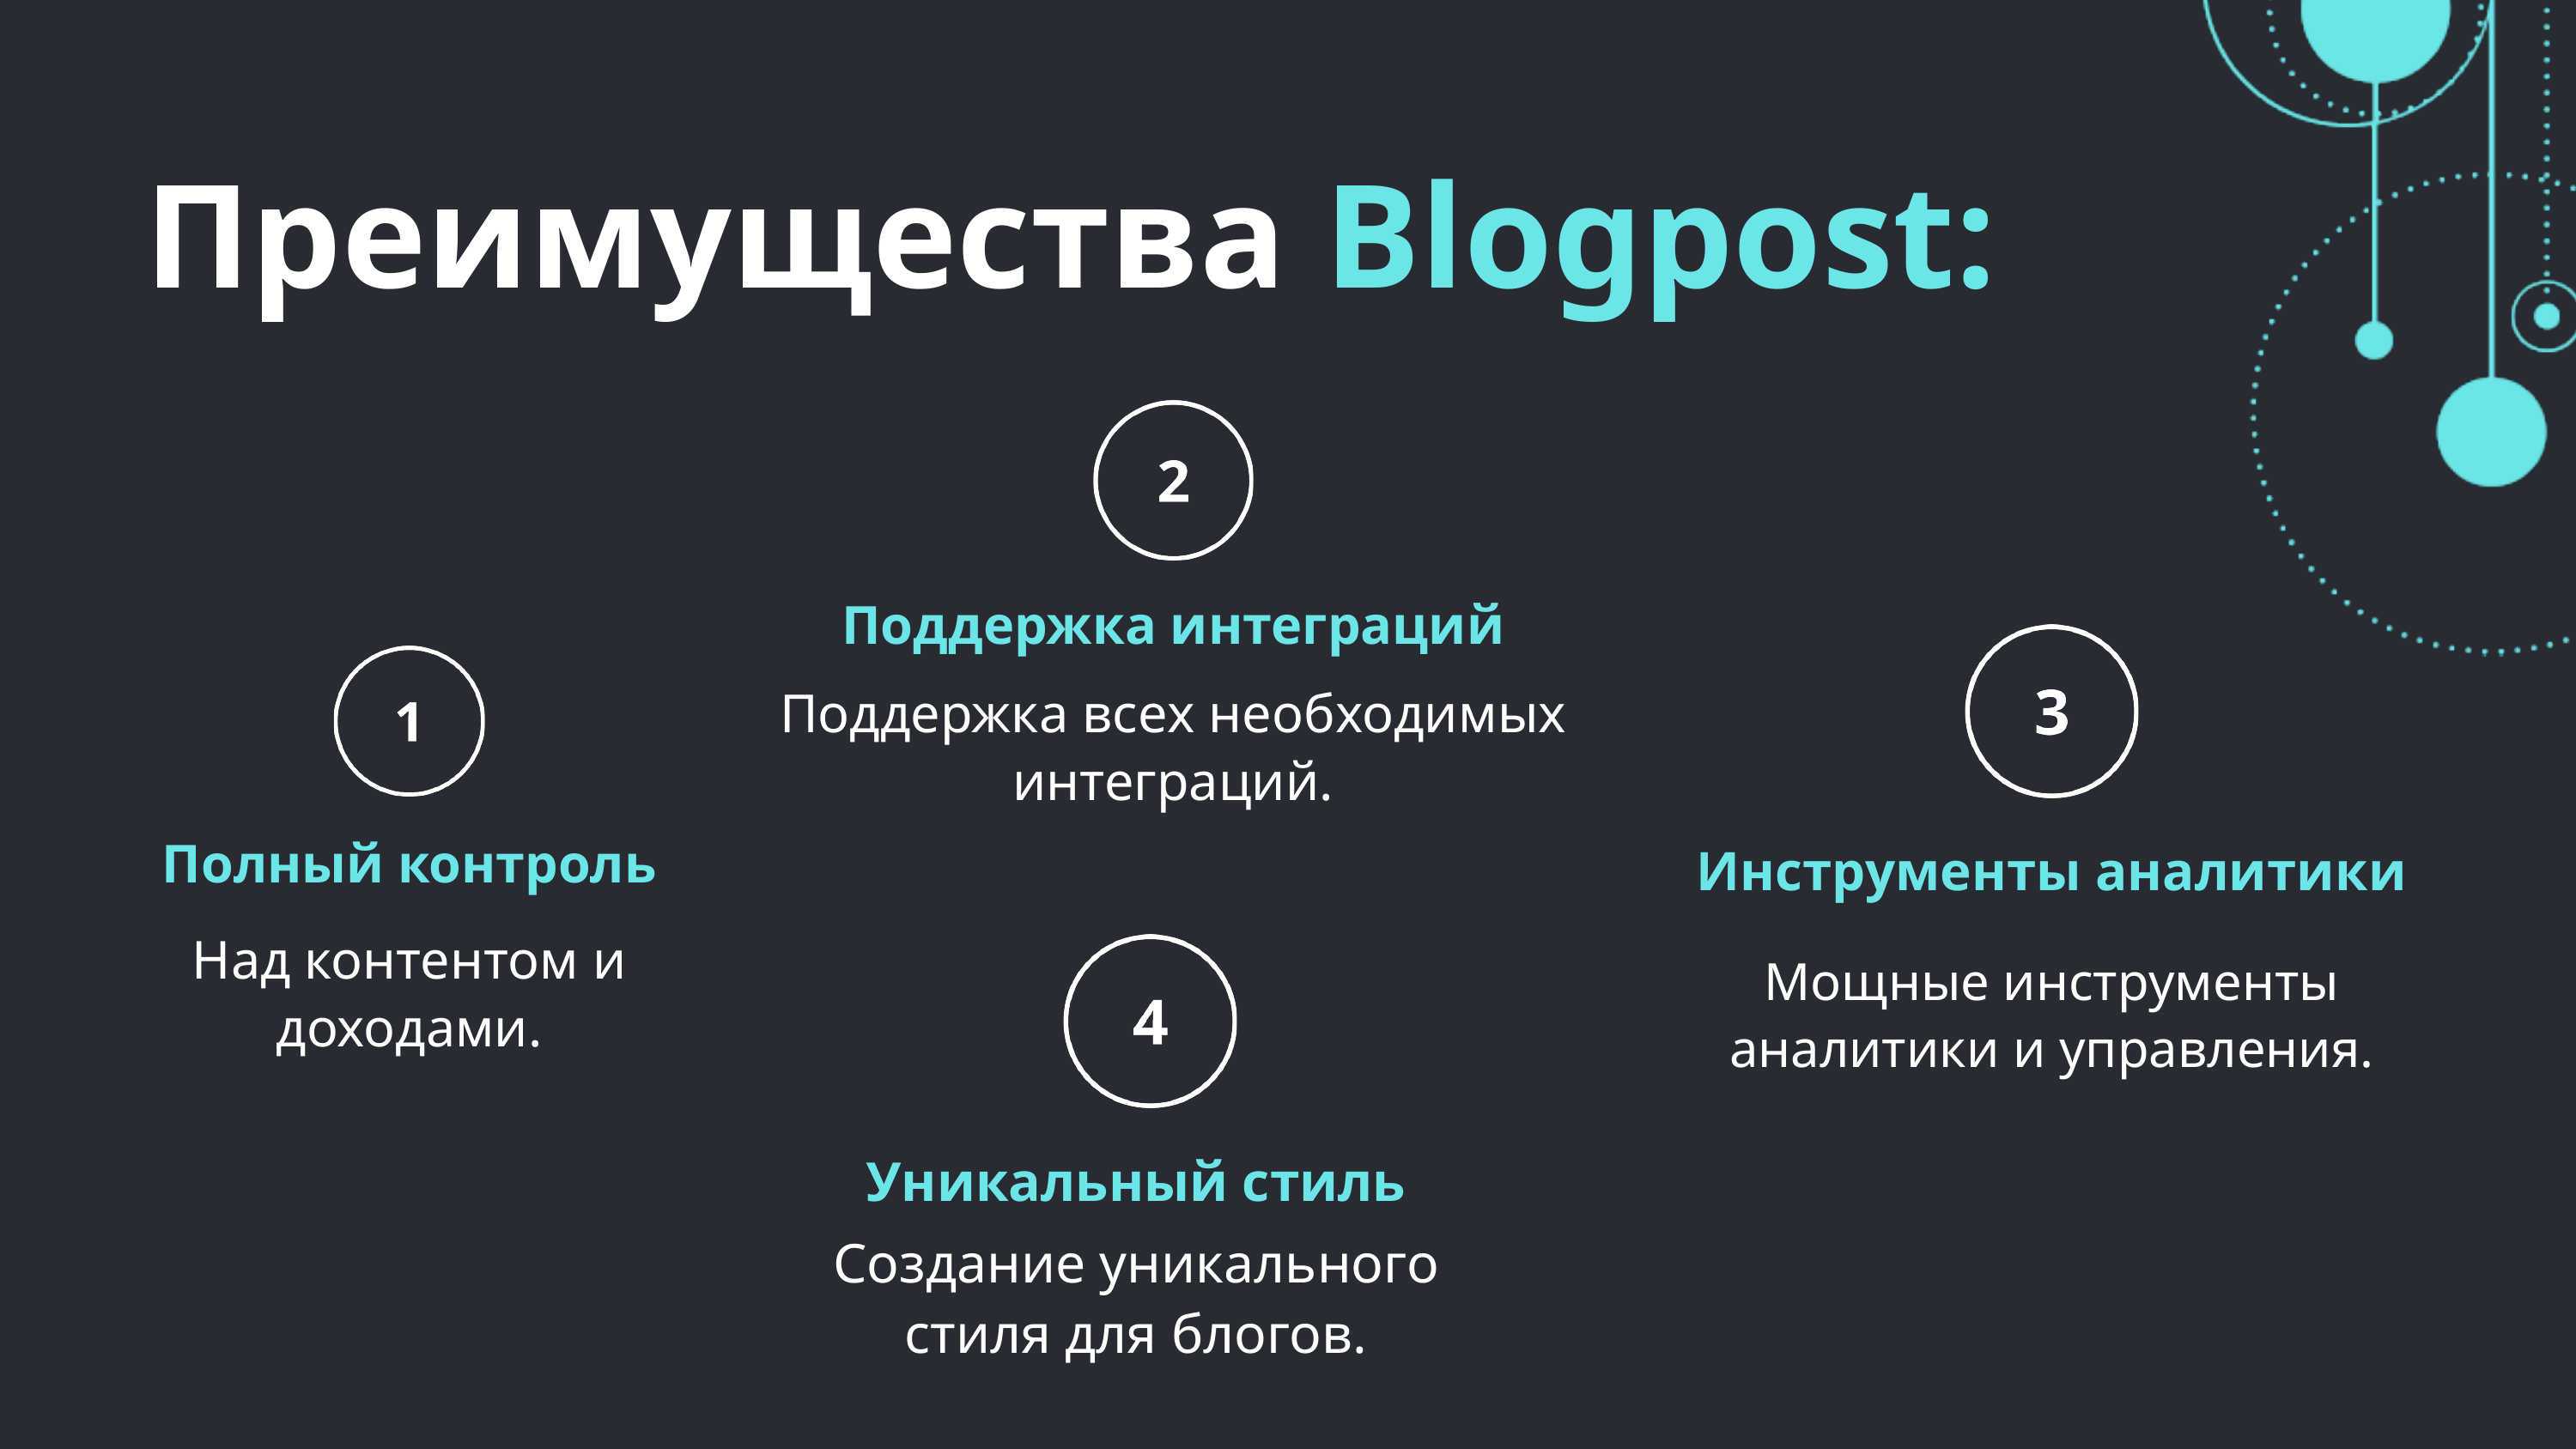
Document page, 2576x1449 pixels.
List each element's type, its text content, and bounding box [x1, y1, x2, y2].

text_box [1672, 624, 2432, 1074]
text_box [732, 934, 1540, 1362]
text_box Преимущества Blogpost: [144, 144, 2189, 317]
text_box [733, 400, 1613, 808]
text_box [2189, 0, 2576, 657]
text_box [144, 645, 674, 1053]
